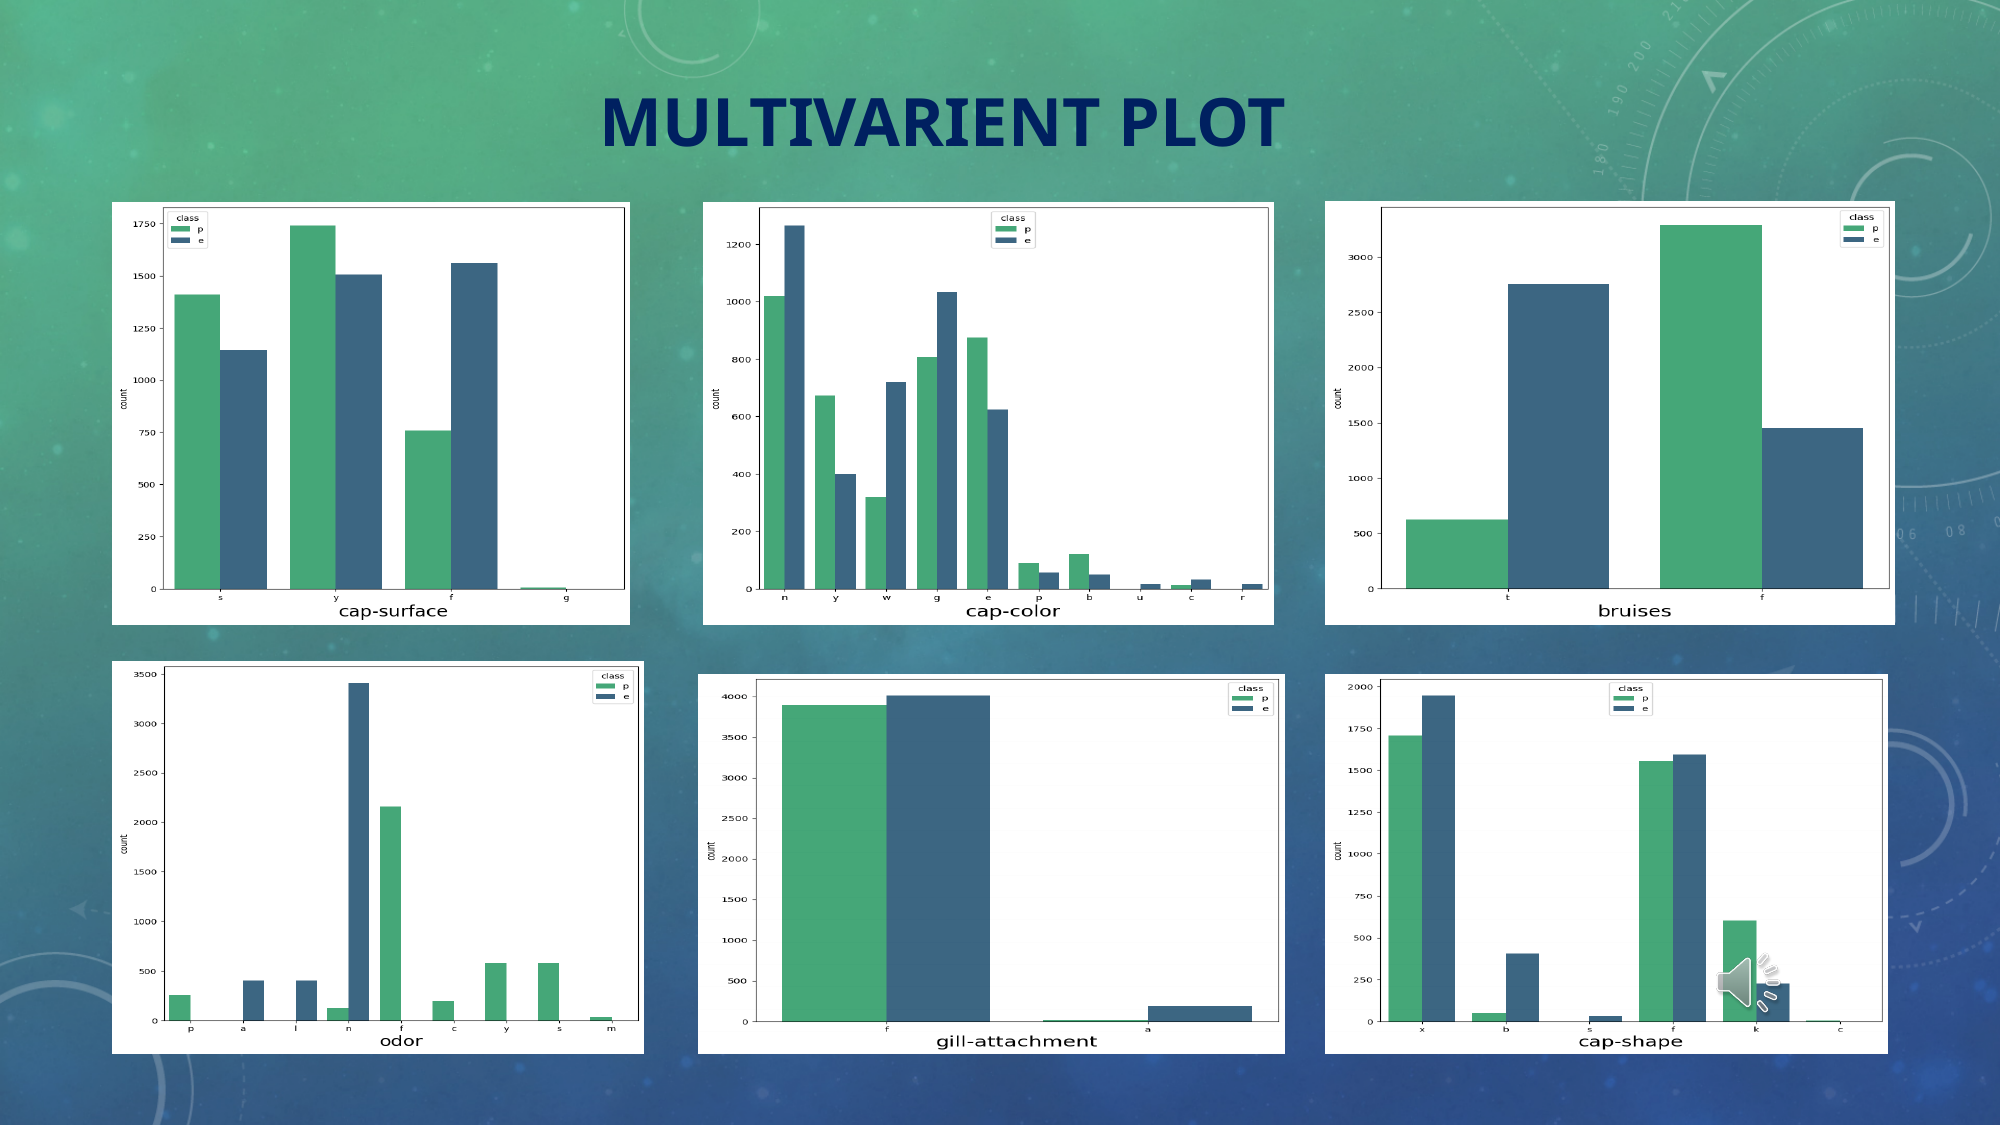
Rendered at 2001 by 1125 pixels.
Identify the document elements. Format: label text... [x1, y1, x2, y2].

title MULTIVARIENT PLOT [112, 75, 1775, 165]
picture [0, 0, 2000, 1125]
